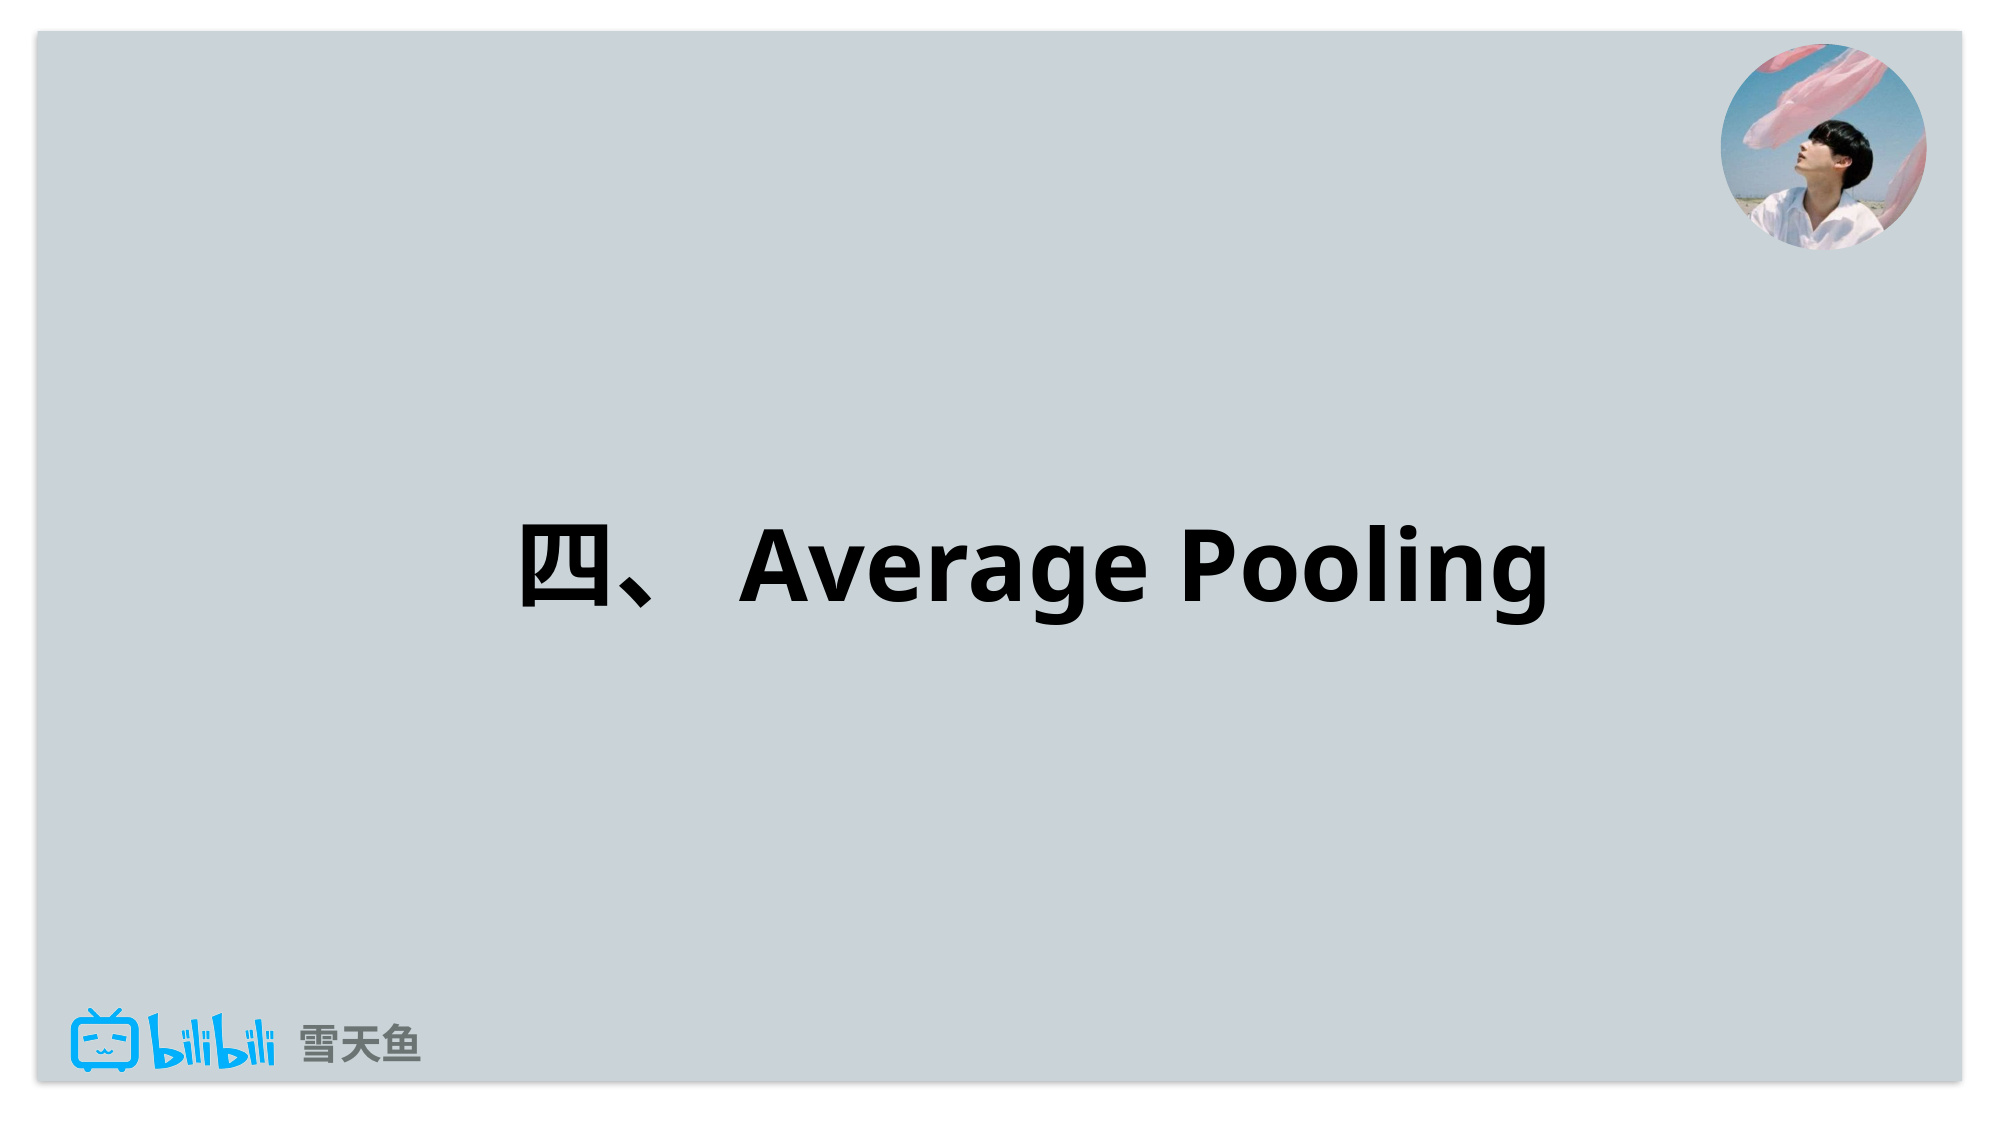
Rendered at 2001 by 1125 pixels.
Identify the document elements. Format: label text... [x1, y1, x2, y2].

text_box 四、Average Pooling [500, 494, 1568, 629]
picture [64, 1004, 284, 1077]
picture [1720, 44, 1927, 250]
